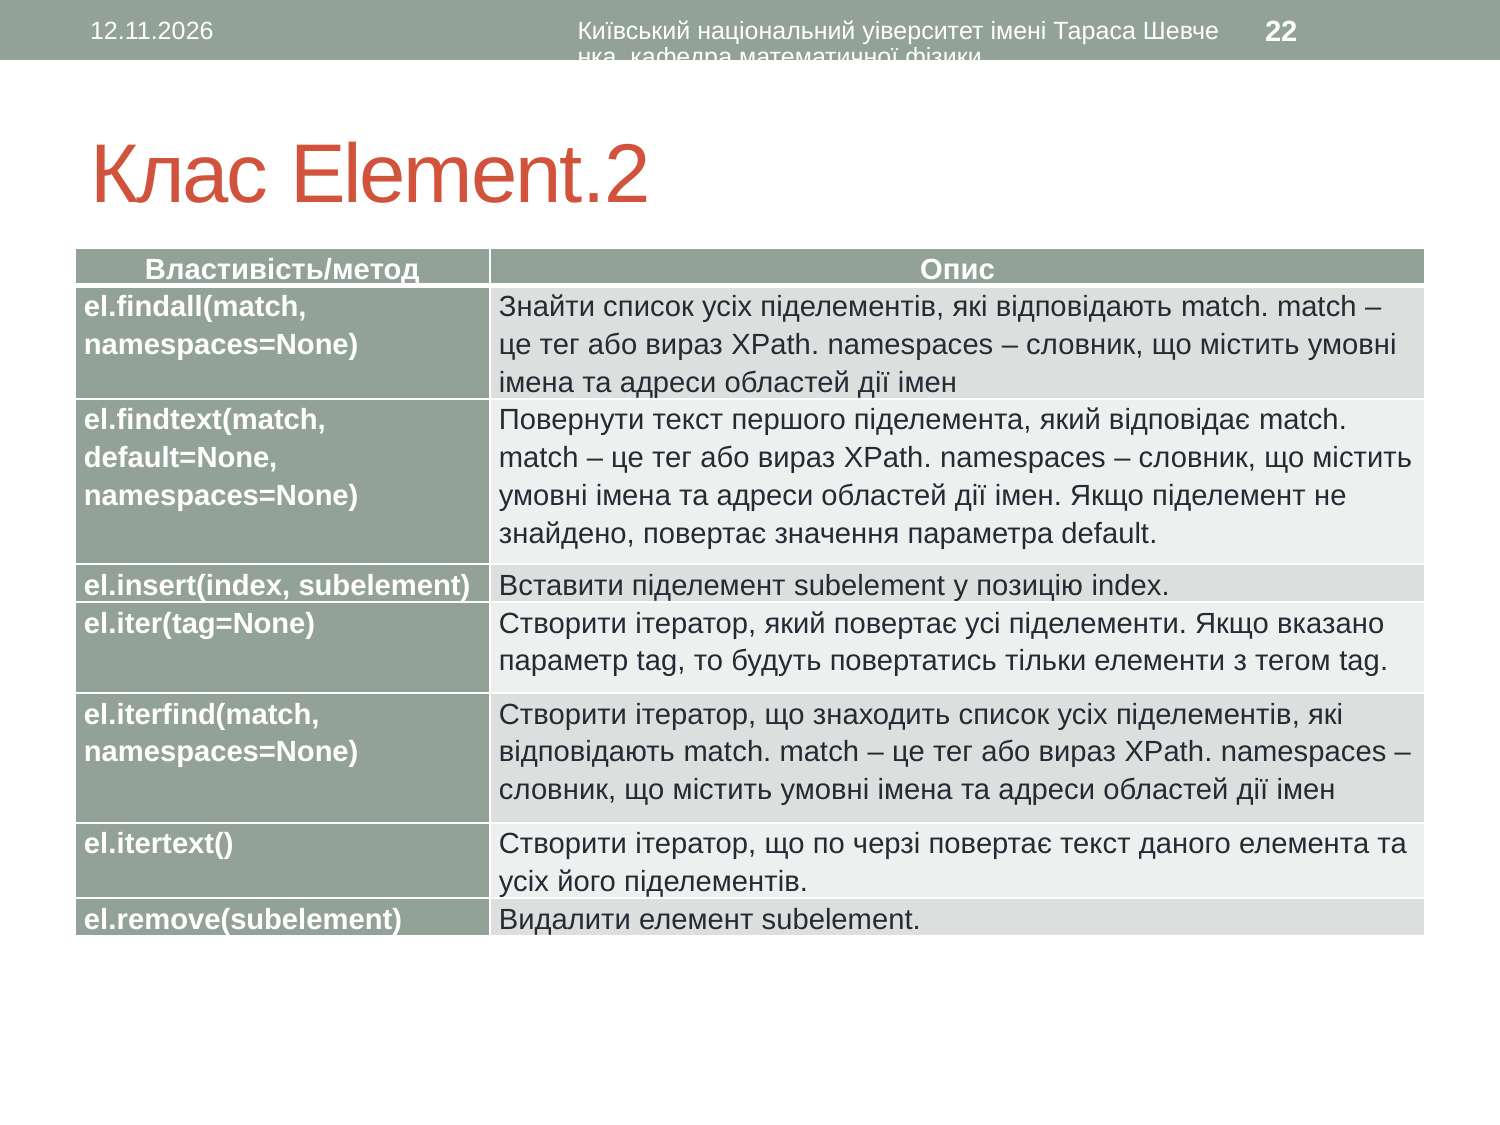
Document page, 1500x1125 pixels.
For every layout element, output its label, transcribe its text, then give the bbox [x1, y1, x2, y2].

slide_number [75, 3, 550, 57]
table_cell Повернути текст першого піделемента, який відповідає match. match – це тег або вираз XPath. namespaces – словник, що містить умовні імена та адреси областей дії імен. Якщо піделемент не знайдено, повертає значення параметра default. [491, 400, 1424, 563]
title Клас Element.2 [75, 87, 1425, 247]
table_cell el.iter(tag=None) [76, 603, 489, 692]
table_cell el.findtext(match, default=None, namespaces=None) [76, 400, 489, 563]
table_header Властивість/метод [76, 249, 489, 283]
table_cell el.findall(match, namespaces=None) [76, 288, 489, 398]
table_cell Створити ітератор, який повертає усі піделементи. Якщо вказано параметр tag, то будуть повертатись тільки елементи з тегом tag. [491, 603, 1424, 692]
table_cell Видалити елемент subelement. [491, 899, 1424, 935]
table_cell el.iterfind(match, namespaces=None) [76, 694, 489, 822]
table_cell Знайти список усіх піделементів, які відповідають match. match – це тег або вираз XPath. namespaces – словник, що містить умовні імена та адреси областей дії імен [491, 288, 1424, 398]
table_cell el.remove(subelement) [76, 899, 489, 935]
table_cell el.itertext() [76, 824, 489, 897]
slide_number 22 [1250, 3, 1425, 57]
footer Київський національний уіверситет імені Тараса Шевченка, кафедра математичної фізики [562, 3, 1238, 57]
table_cell Створити ітератор, що знаходить список усіх піделементів, які відповідають match. match – це тег або вираз XPath. namespaces – словник, що містить умовні імена та адреси областей дії імен [491, 694, 1424, 822]
table_cell el.insert(index, subelement) [76, 565, 489, 601]
table_cell Створити ітератор, що по черзі повертає текст даного елемента та усіх його піделементів. [491, 824, 1424, 897]
table_cell Вставити піделемент subelement у позицію index. [491, 565, 1424, 601]
table_header Опис [491, 249, 1424, 283]
